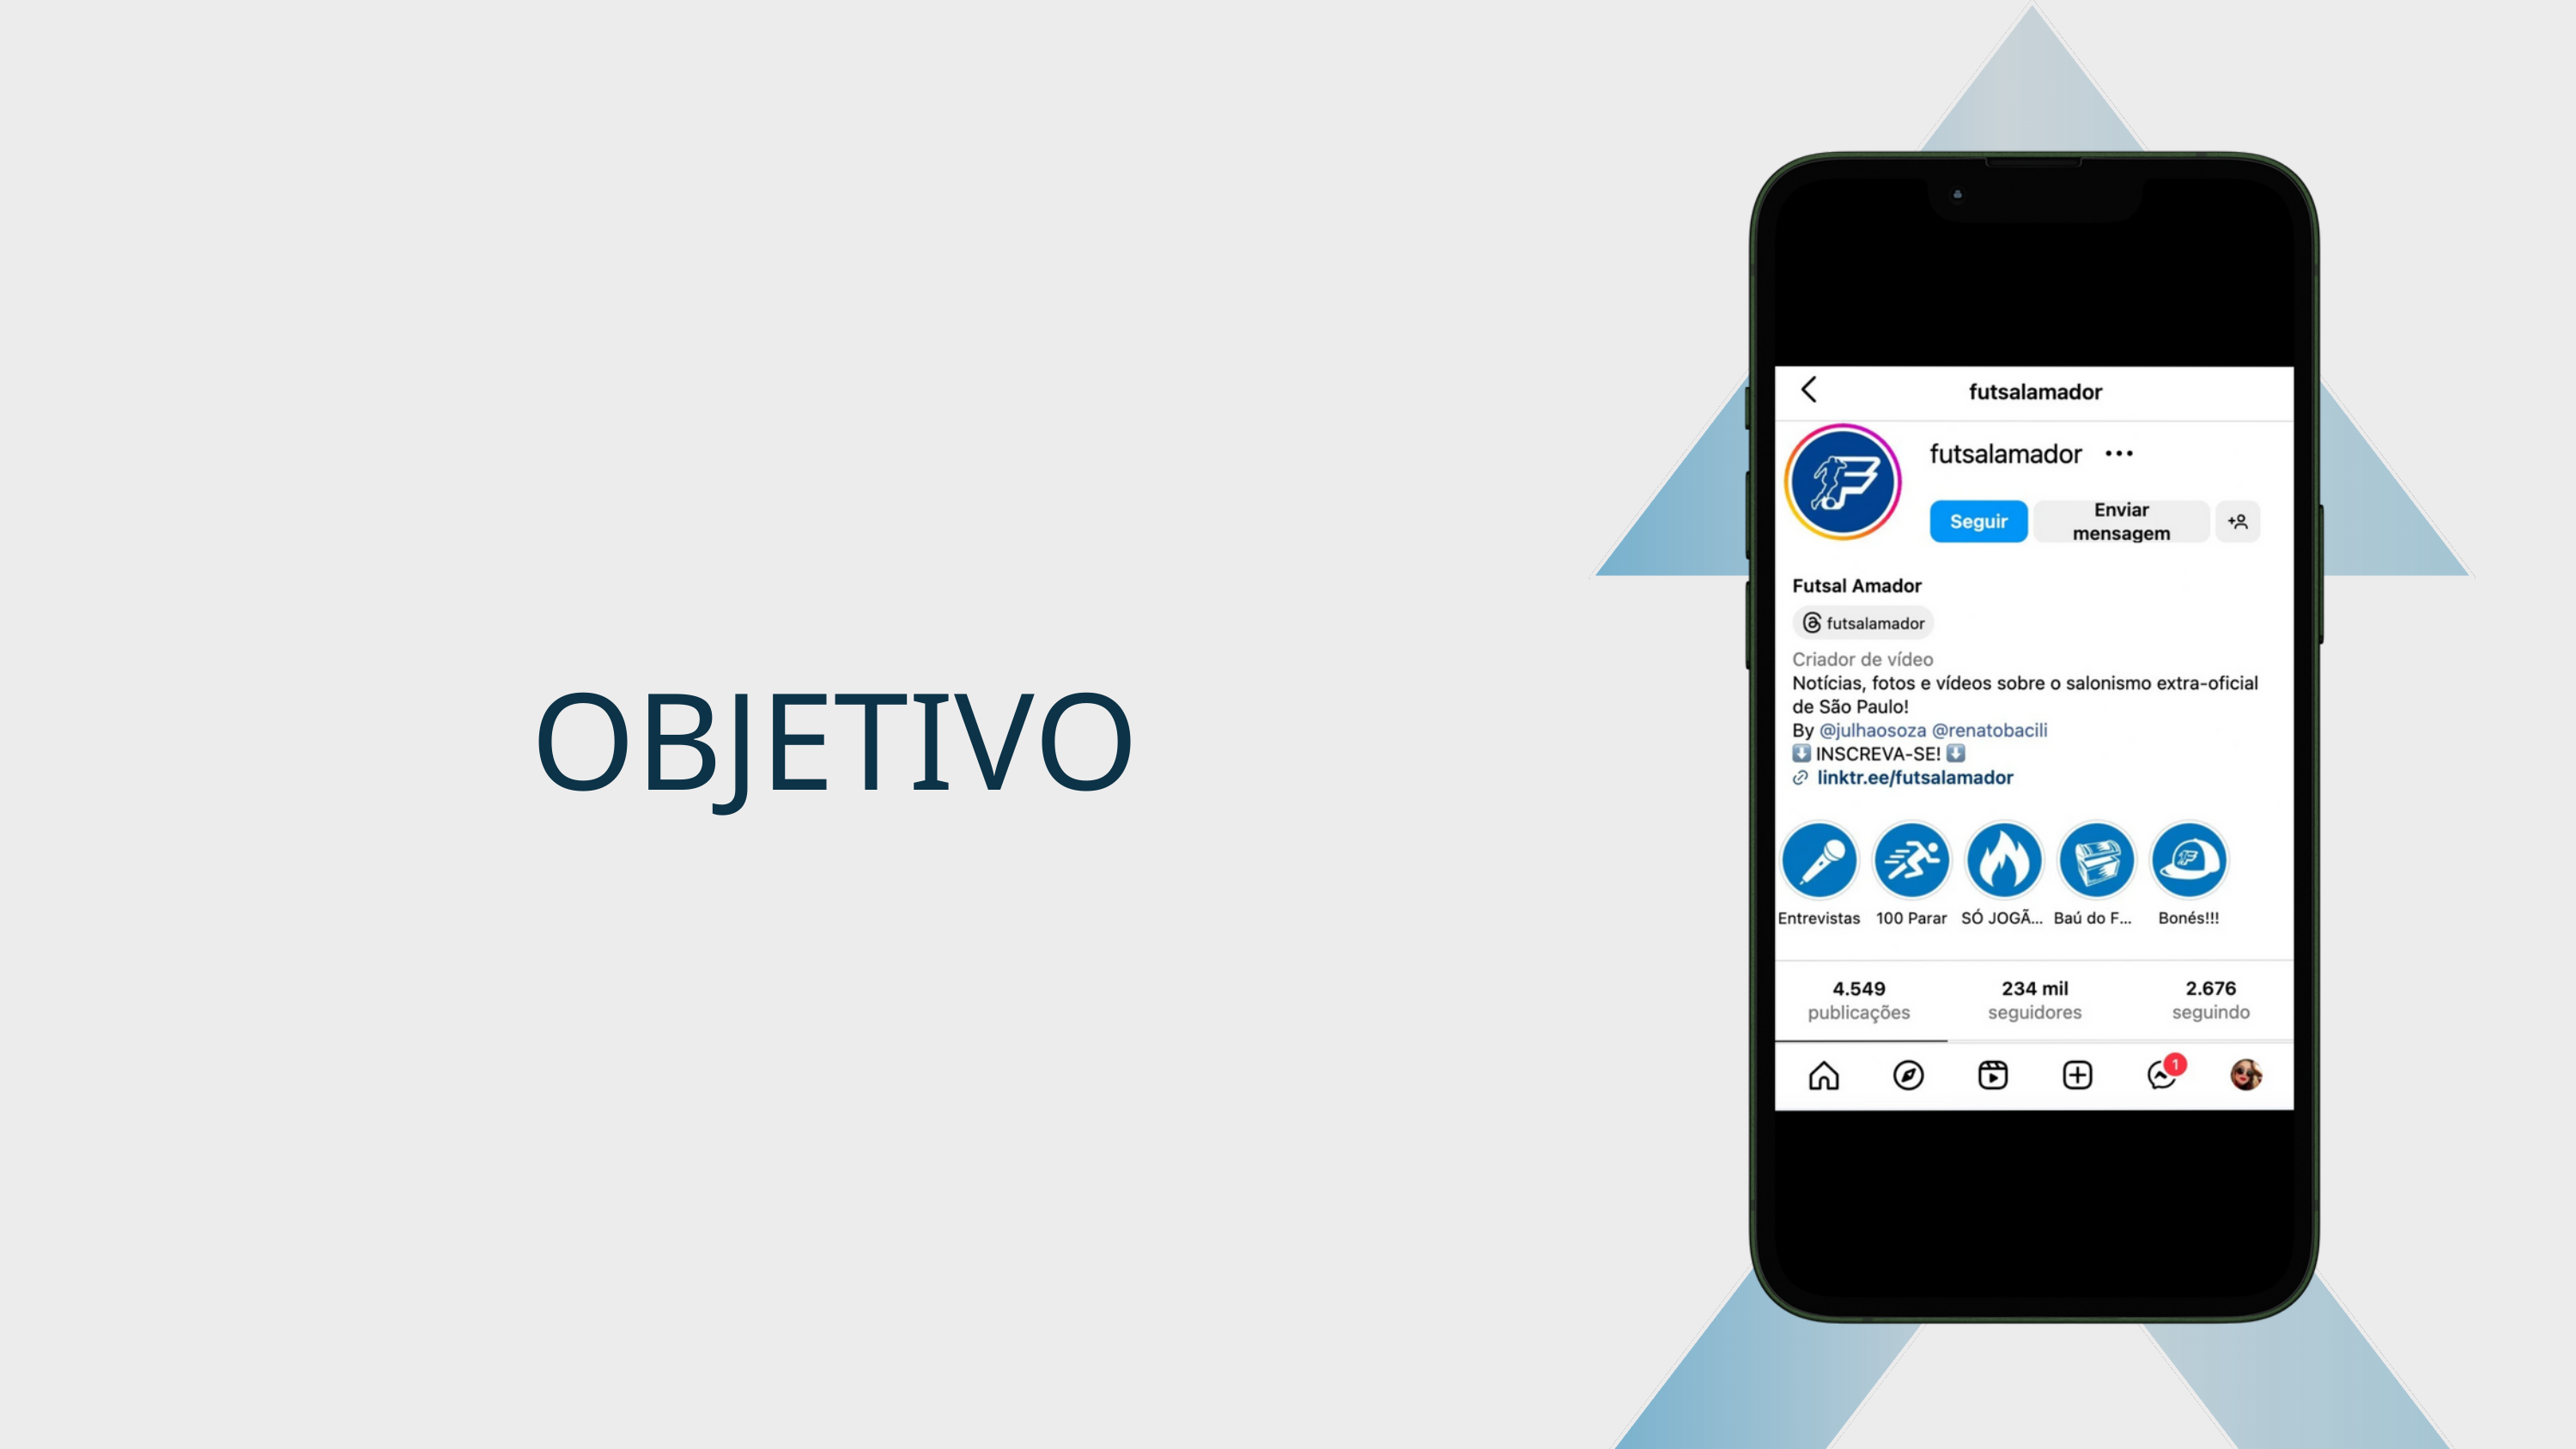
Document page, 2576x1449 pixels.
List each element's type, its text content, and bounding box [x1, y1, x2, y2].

text_box [1588, 0, 2476, 579]
text_box OBJETIVO [531, 655, 1159, 817]
text_box [1588, 898, 2476, 1449]
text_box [1738, 144, 2330, 1331]
